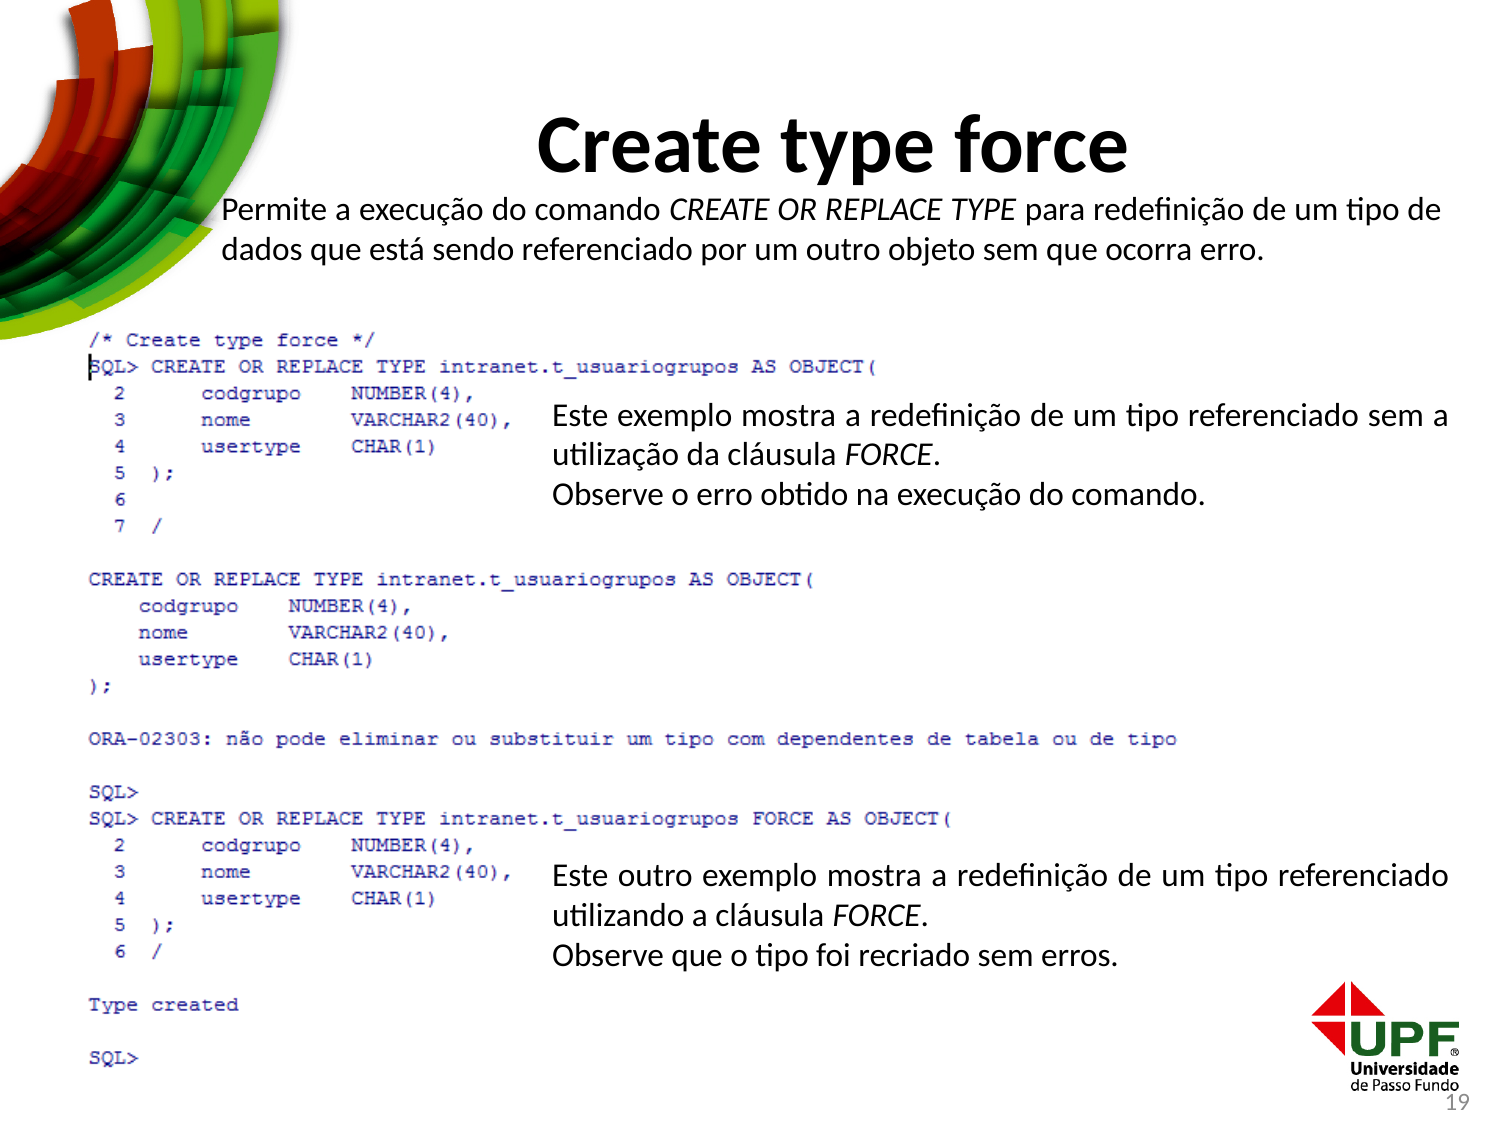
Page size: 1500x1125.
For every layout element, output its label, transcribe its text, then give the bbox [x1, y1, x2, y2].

slide_number 19 [1246, 1070, 1486, 1125]
text_box Este exemplo mostra a redefinição de um tipo referenciado sem a utilização da cláusula FORCE. Observe o erro obtido na execução do comando. [1207, 385, 1465, 520]
text_box Este outro exemplo mostra a redefinição de um tipo referenciado utilizando a cláusula FORCE. Observe que o tipo foi recriado sem erros. [1207, 845, 1465, 981]
title Create type force [242, 45, 1425, 179]
text_box Permite a execução do comando CREATE OR REPLACE TYPE para redefinição de um tipo de dados que está sendo referenciado por um outro objeto sem que ocorra erro. [206, 179, 1465, 275]
picture [0, 0, 1500, 1125]
